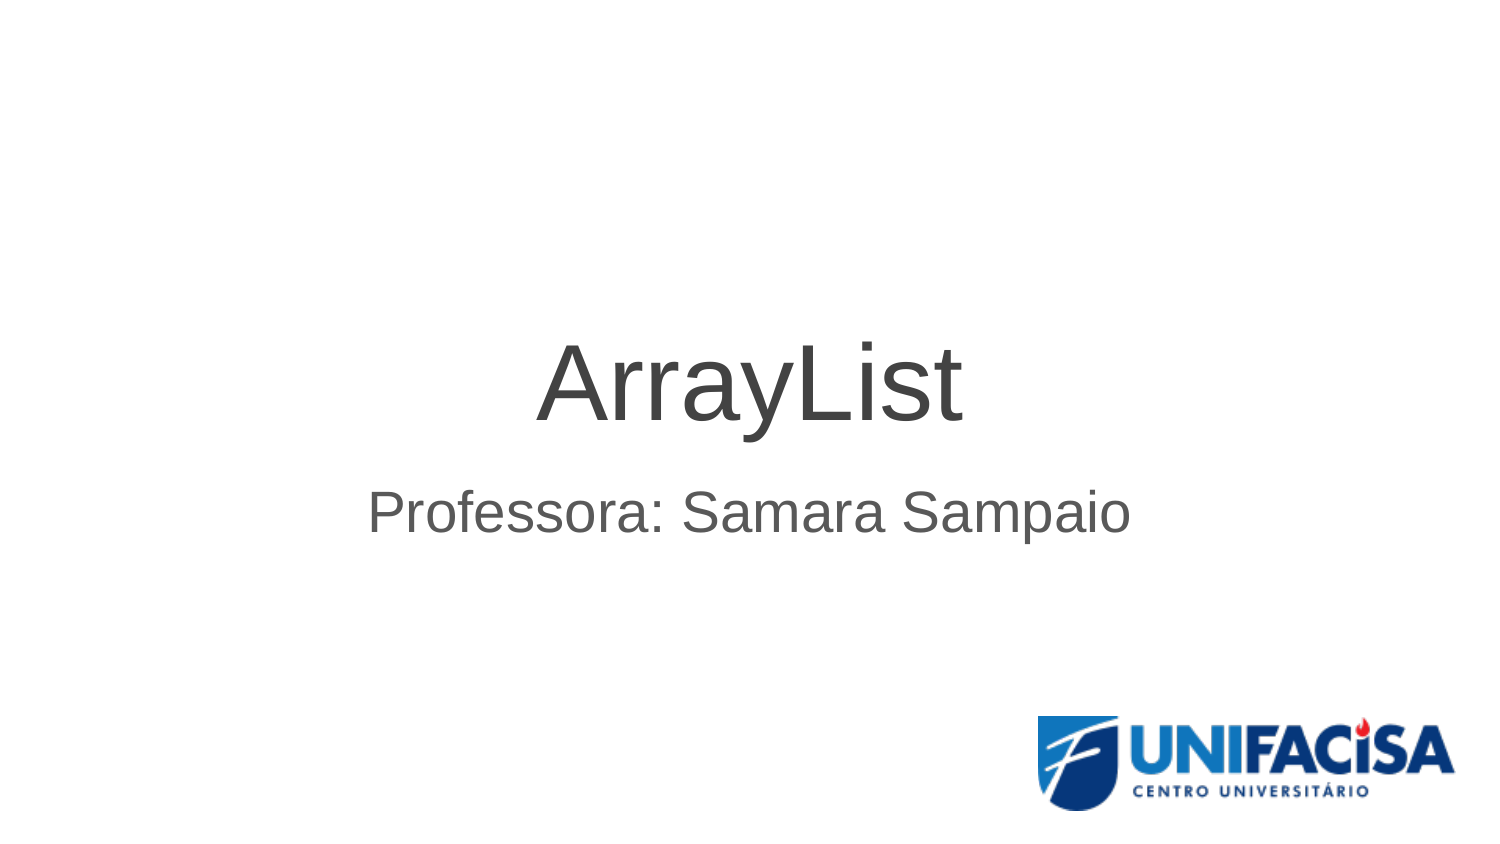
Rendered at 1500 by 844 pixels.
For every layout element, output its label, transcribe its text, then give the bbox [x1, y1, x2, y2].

picture [1037, 716, 1456, 811]
title ArrayList [51, 122, 1449, 459]
subtitle Professora: Samara Sampaio [51, 464, 1449, 595]
